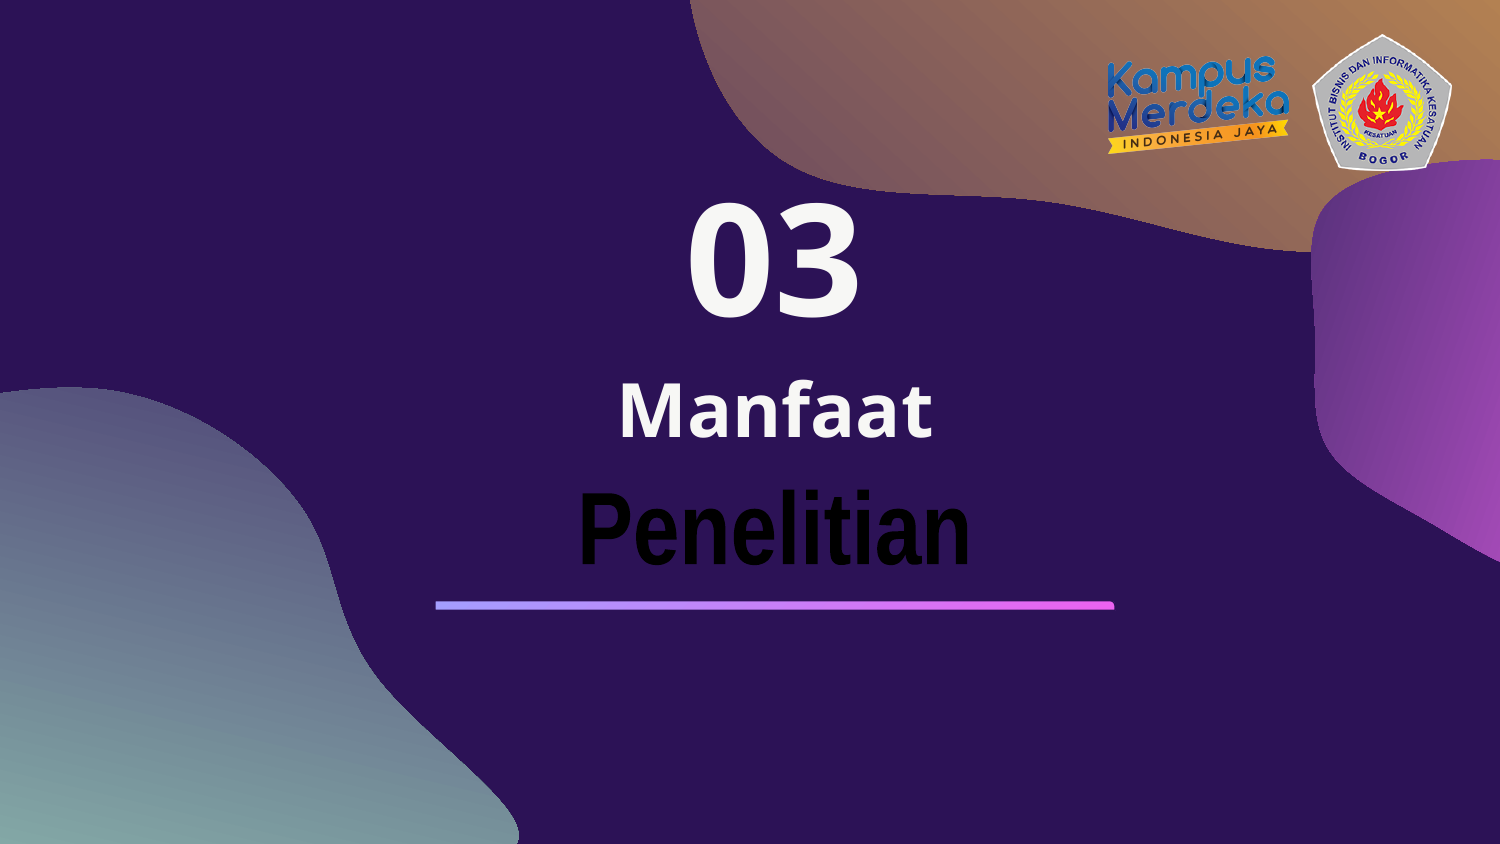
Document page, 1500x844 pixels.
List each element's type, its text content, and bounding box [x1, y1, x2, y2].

picture [1312, 34, 1452, 171]
text_box [434, 600, 1116, 611]
picture [1108, 56, 1289, 154]
title 03 [647, 162, 903, 363]
title Manfaat [459, 360, 1091, 455]
